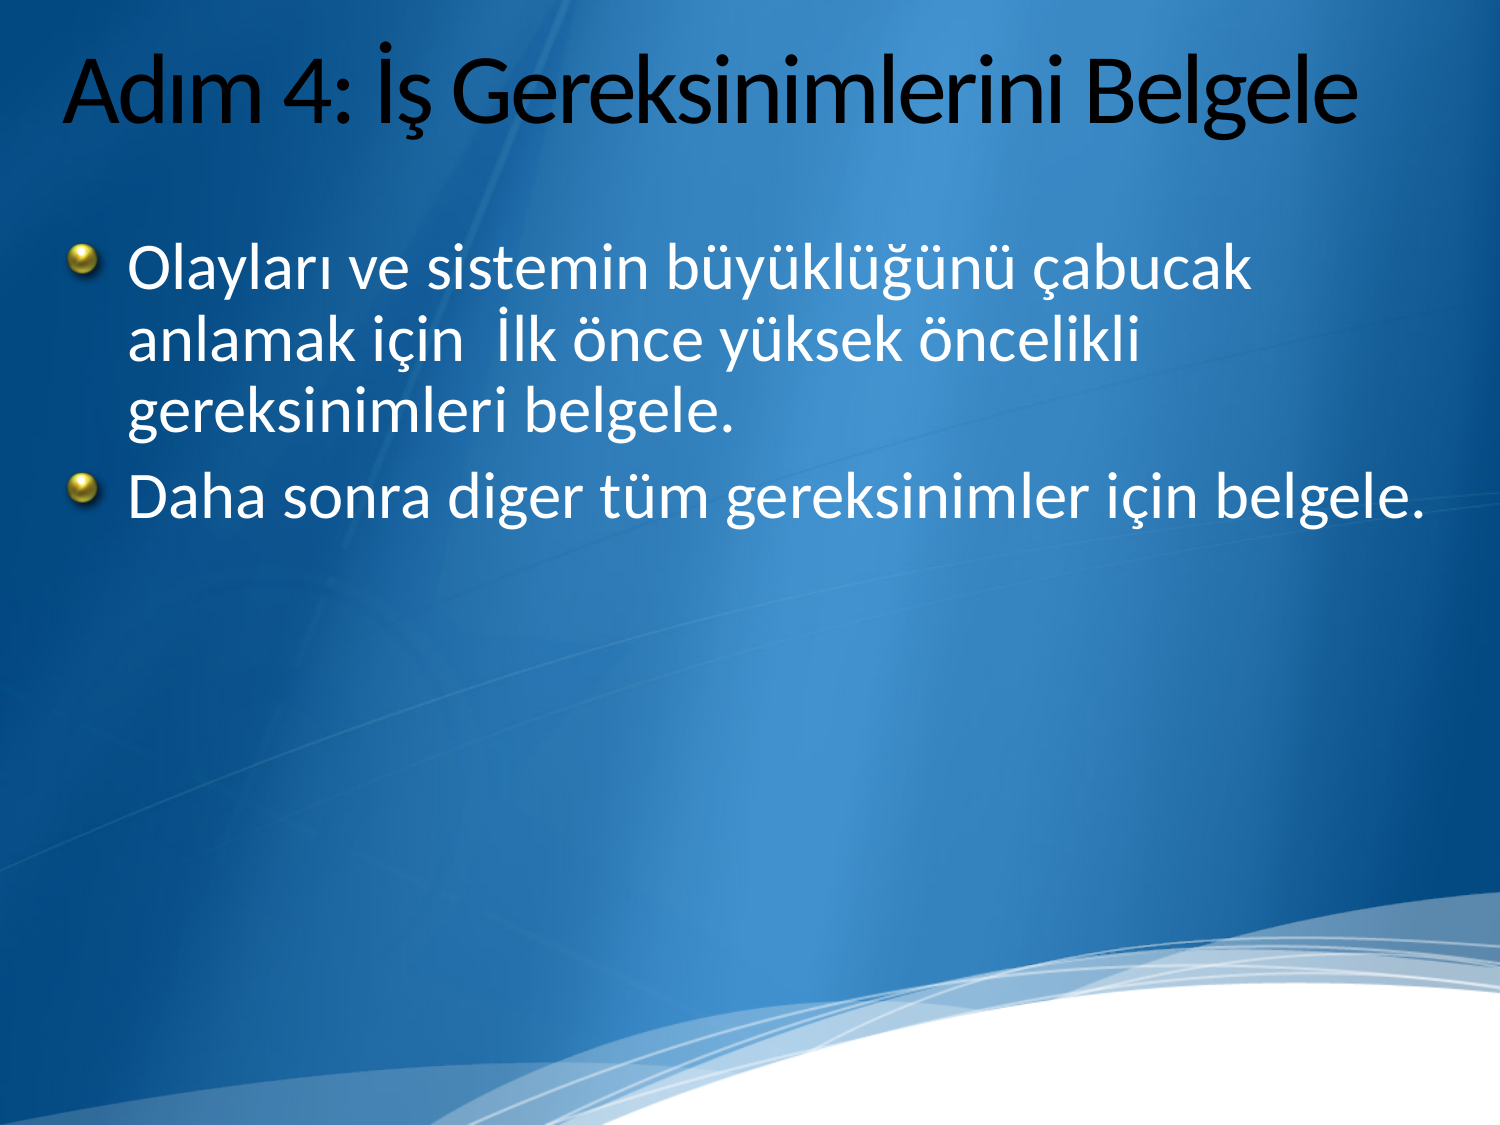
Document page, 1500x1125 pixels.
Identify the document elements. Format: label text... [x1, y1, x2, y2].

picture [0, 0, 1500, 1125]
list Olayları ve sistemin büyüklüğünü çabucak anlamak için İlk önce yüksek öncelikli gereksinimleri belgele. Daha sonra diger tüm gereksinimler için belgele. [62, 231, 1438, 539]
title Adım 4: İş Gereksinimlerini Belgele [62, 37, 1438, 147]
